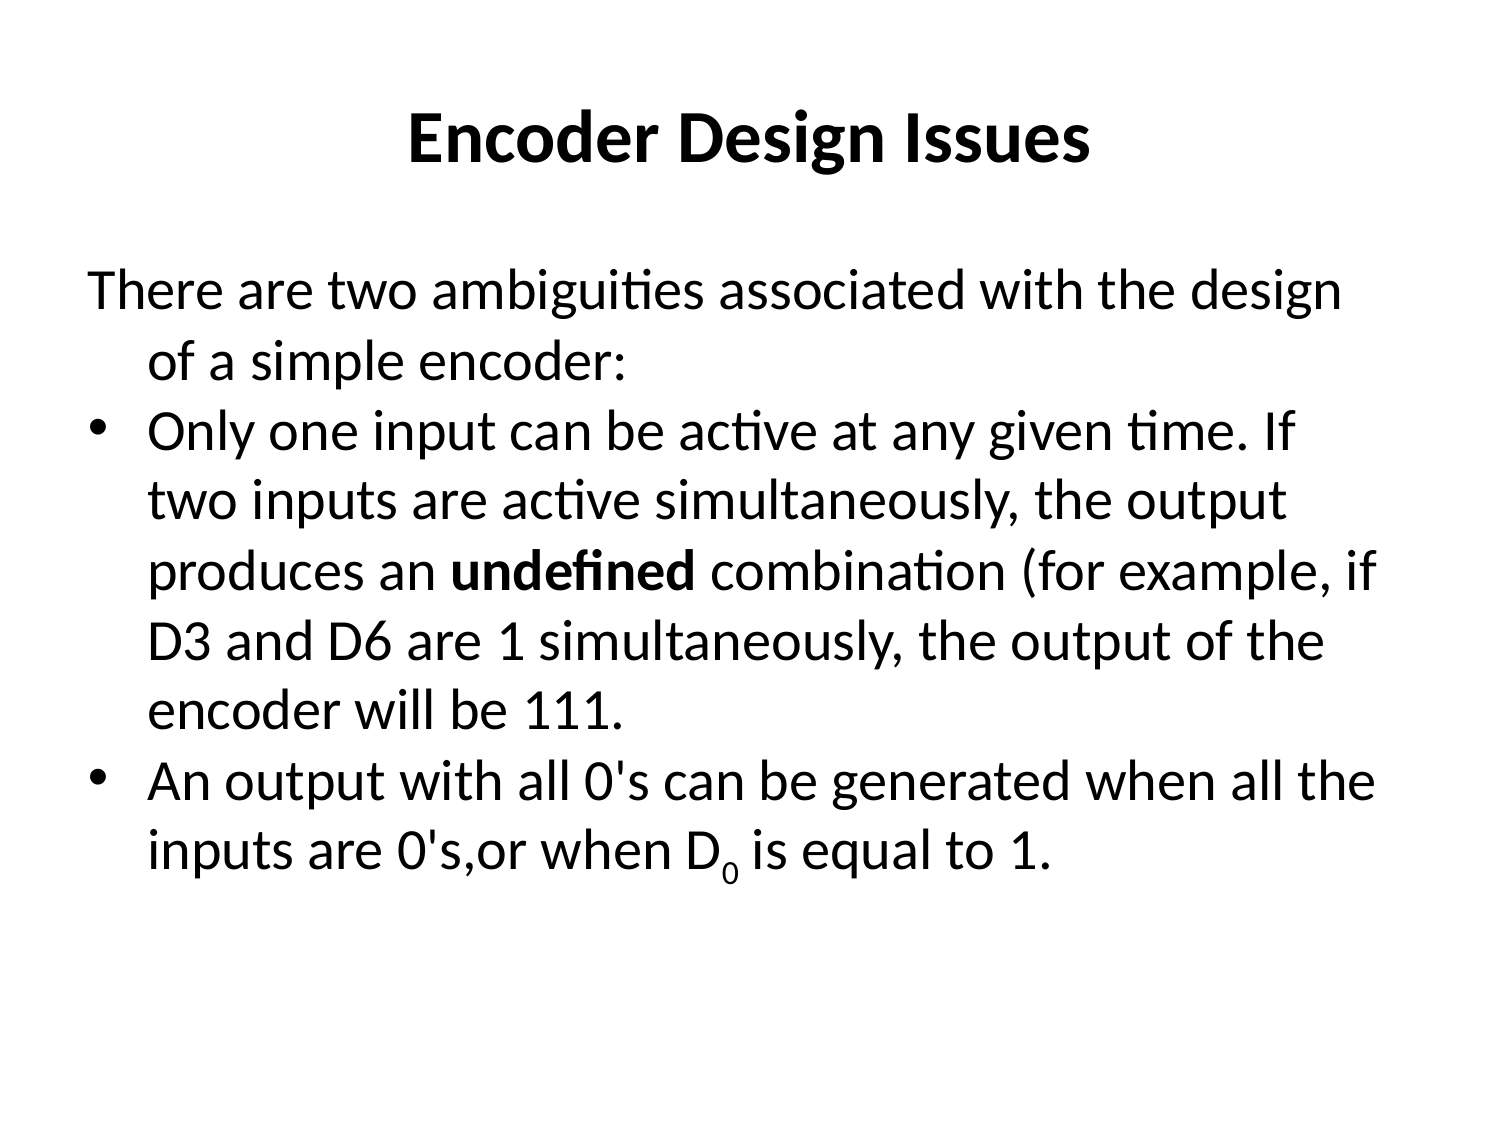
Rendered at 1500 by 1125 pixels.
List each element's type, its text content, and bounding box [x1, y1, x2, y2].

title Encoder Design Issues [97, 87, 1403, 182]
list There are two ambiguities associated with the design of a simple encoder: Only one input can be active at any given time. If two inputs are active simultaneously, the output produces an undefined combination (for example, if D3 and D6 are 1 simultaneously, the output of the encoder will be 111. An output with all 0's can be generated when all the inputs are 0's,or when D0 is equal to 1. [87, 251, 1380, 959]
